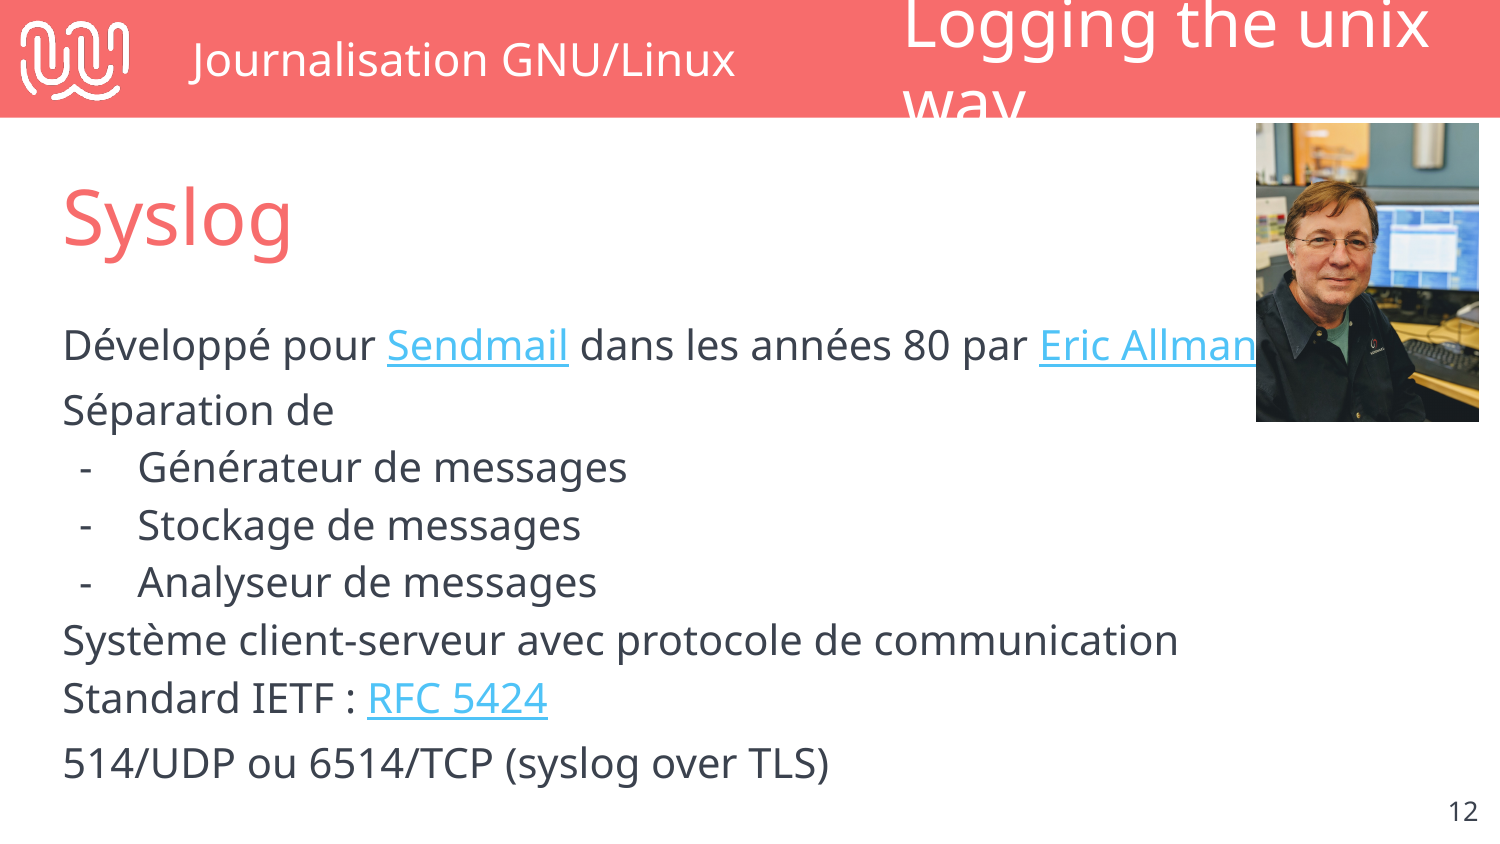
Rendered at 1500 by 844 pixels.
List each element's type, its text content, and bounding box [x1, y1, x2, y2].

picture [1256, 123, 1479, 422]
subtitle Logging the unix way [902, 31, 1479, 91]
title Journalisation GNU/Linux [192, 0, 896, 118]
picture [20, 20, 134, 101]
list Développé pour Sendmail dans les années 80 par Eric Allman Séparation de Générateur de messages Stockage de messages Analyseur de messages Système client-serveur avec protocole de communication Standard IETF : RFC 5424 514/UDP ou 6514/TCP (syslog over TLS) [62, 281, 1452, 816]
title Syslog [62, 168, 1251, 256]
slide_number ‹#› [1403, 779, 1494, 844]
